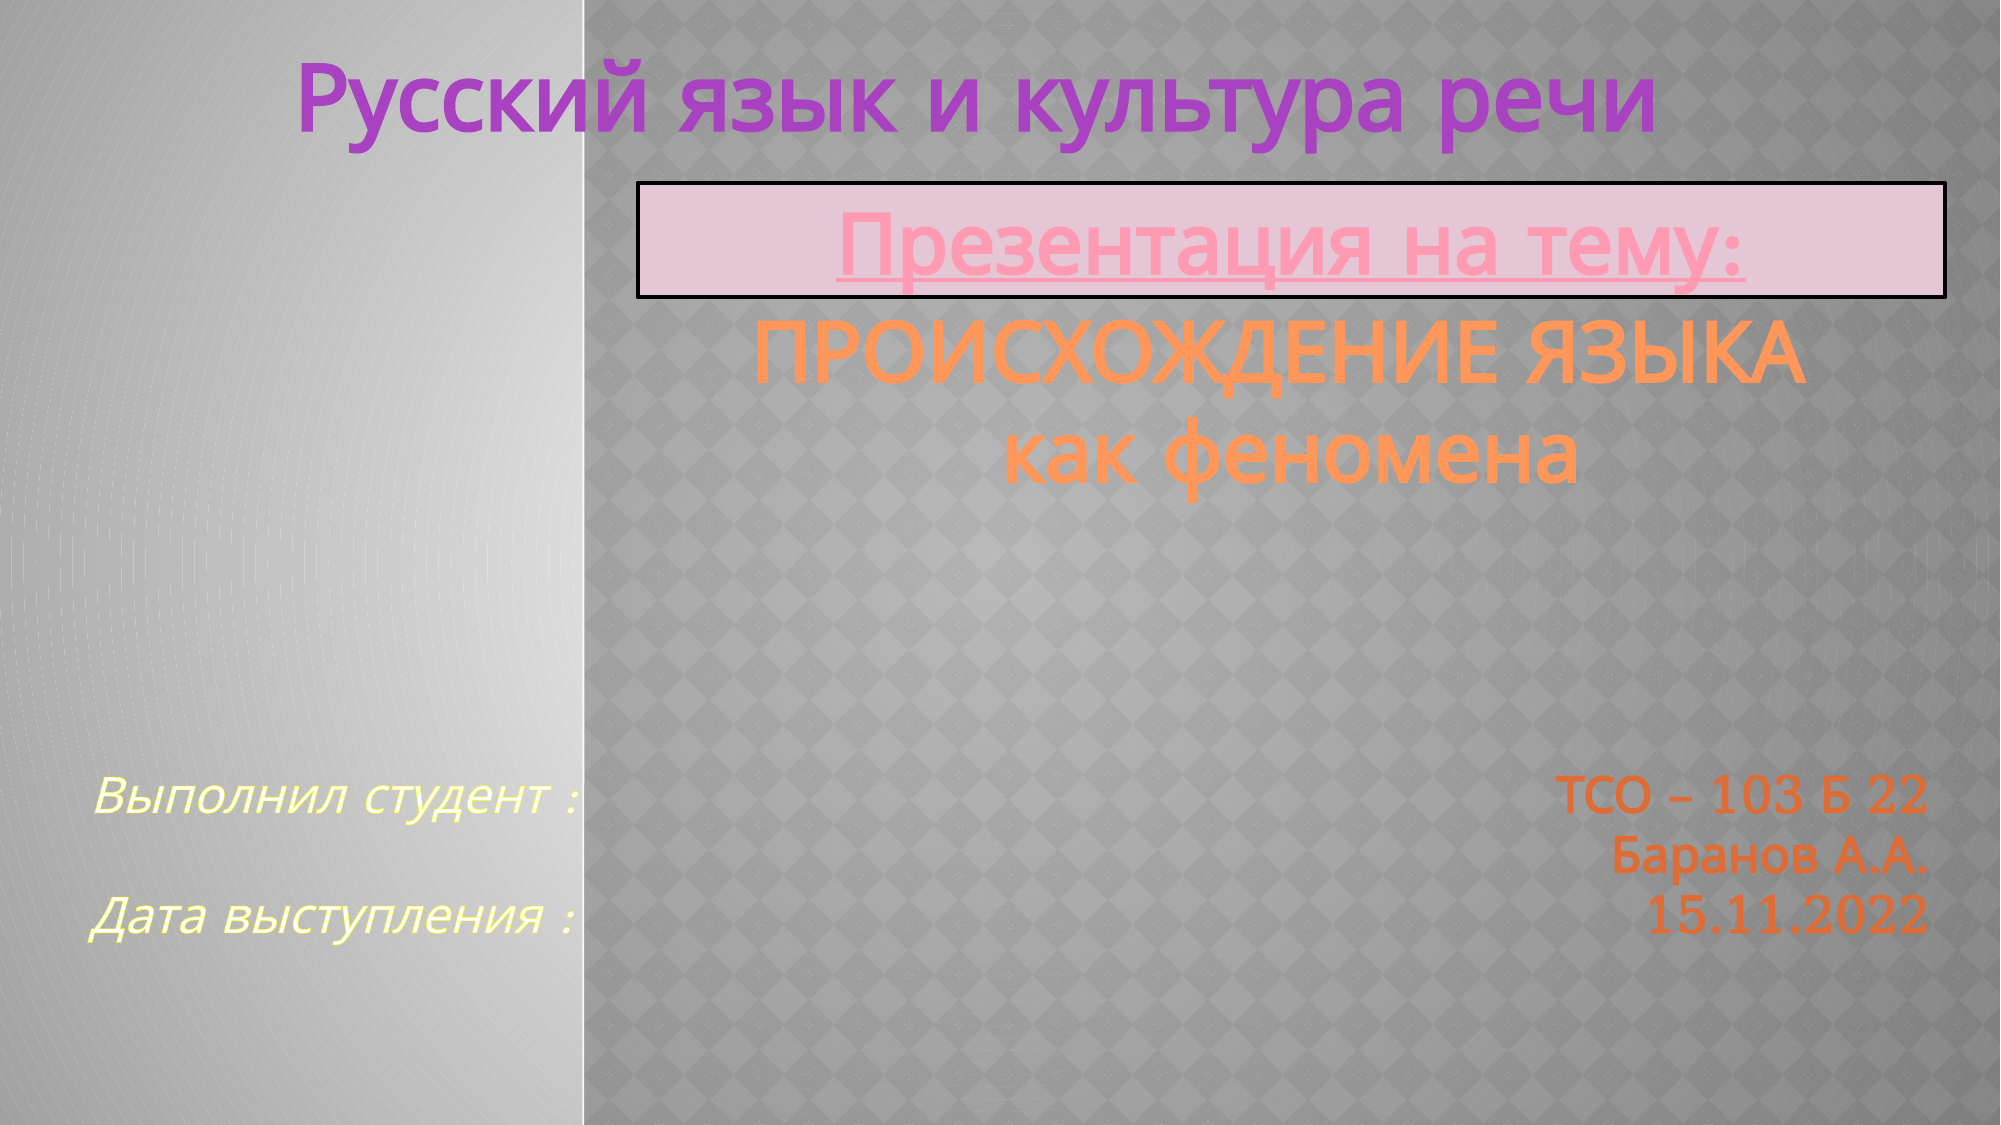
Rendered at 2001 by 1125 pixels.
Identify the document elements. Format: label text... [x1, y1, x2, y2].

text_box ПРОИСХОЖДЕНИЕ ЯЗЫКА как феномена [622, 290, 1961, 506]
text_box Выполнил студент : Дата выступления : [75, 755, 594, 951]
text_box Русский язык и культура речи [28, 30, 1927, 156]
text_box Презентация на тему: [637, 182, 1945, 298]
text_box ТСО – 103 Б 22 Баранов А.А. 15.11.2022 [1490, 710, 1945, 995]
